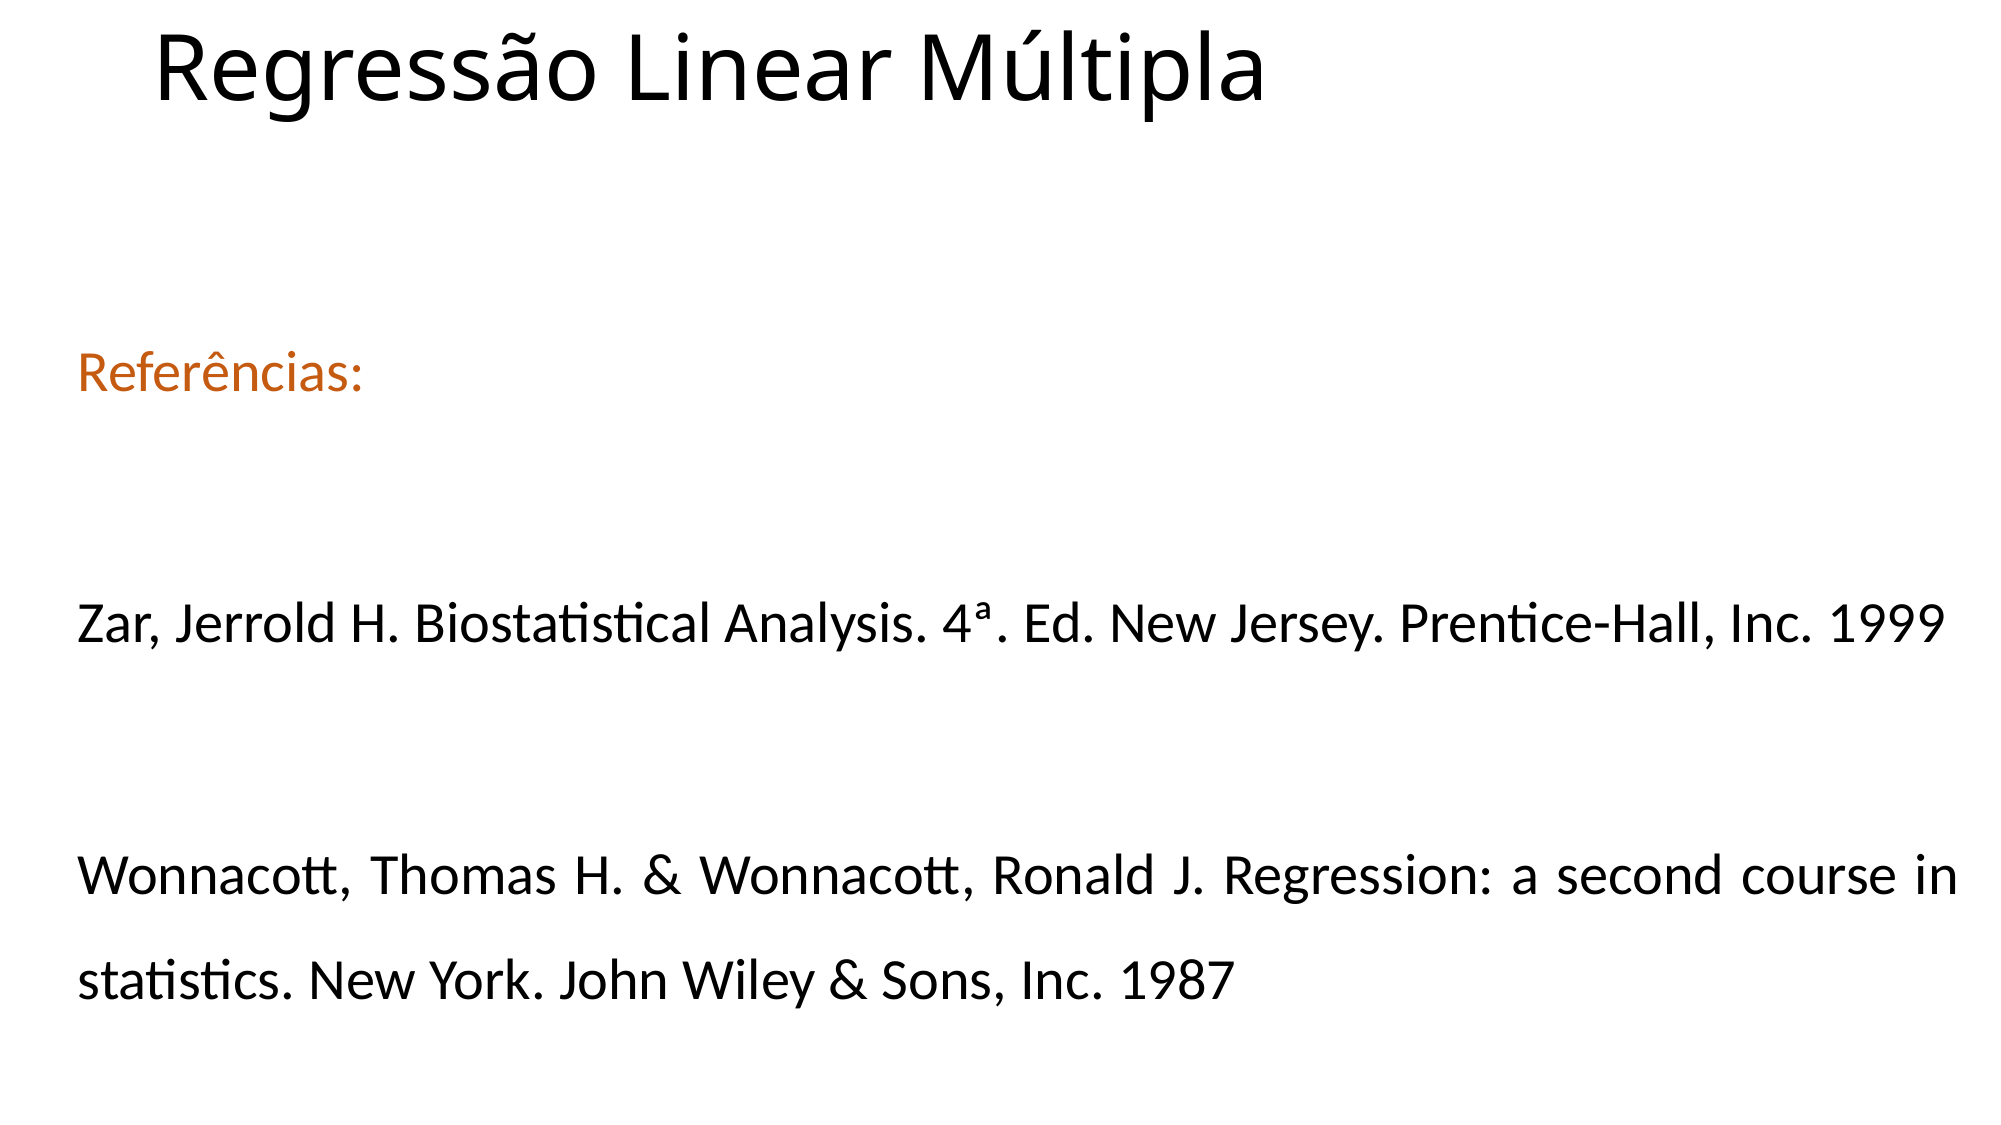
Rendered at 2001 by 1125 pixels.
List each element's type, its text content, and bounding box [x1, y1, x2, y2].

text_box Referências: Zar, Jerrold H. Biostatistical Analysis. 4ª. Ed. New Jersey. Prentice-Hall, Inc. 1999 Wonnacott, Thomas H. & Wonnacott, Ronald J. Regression: a second course in statistics. New York. John Wiley & Sons, Inc. 1987 [62, 290, 1975, 399]
text_box Regressão Linear Múltipla [137, 0, 1863, 180]
